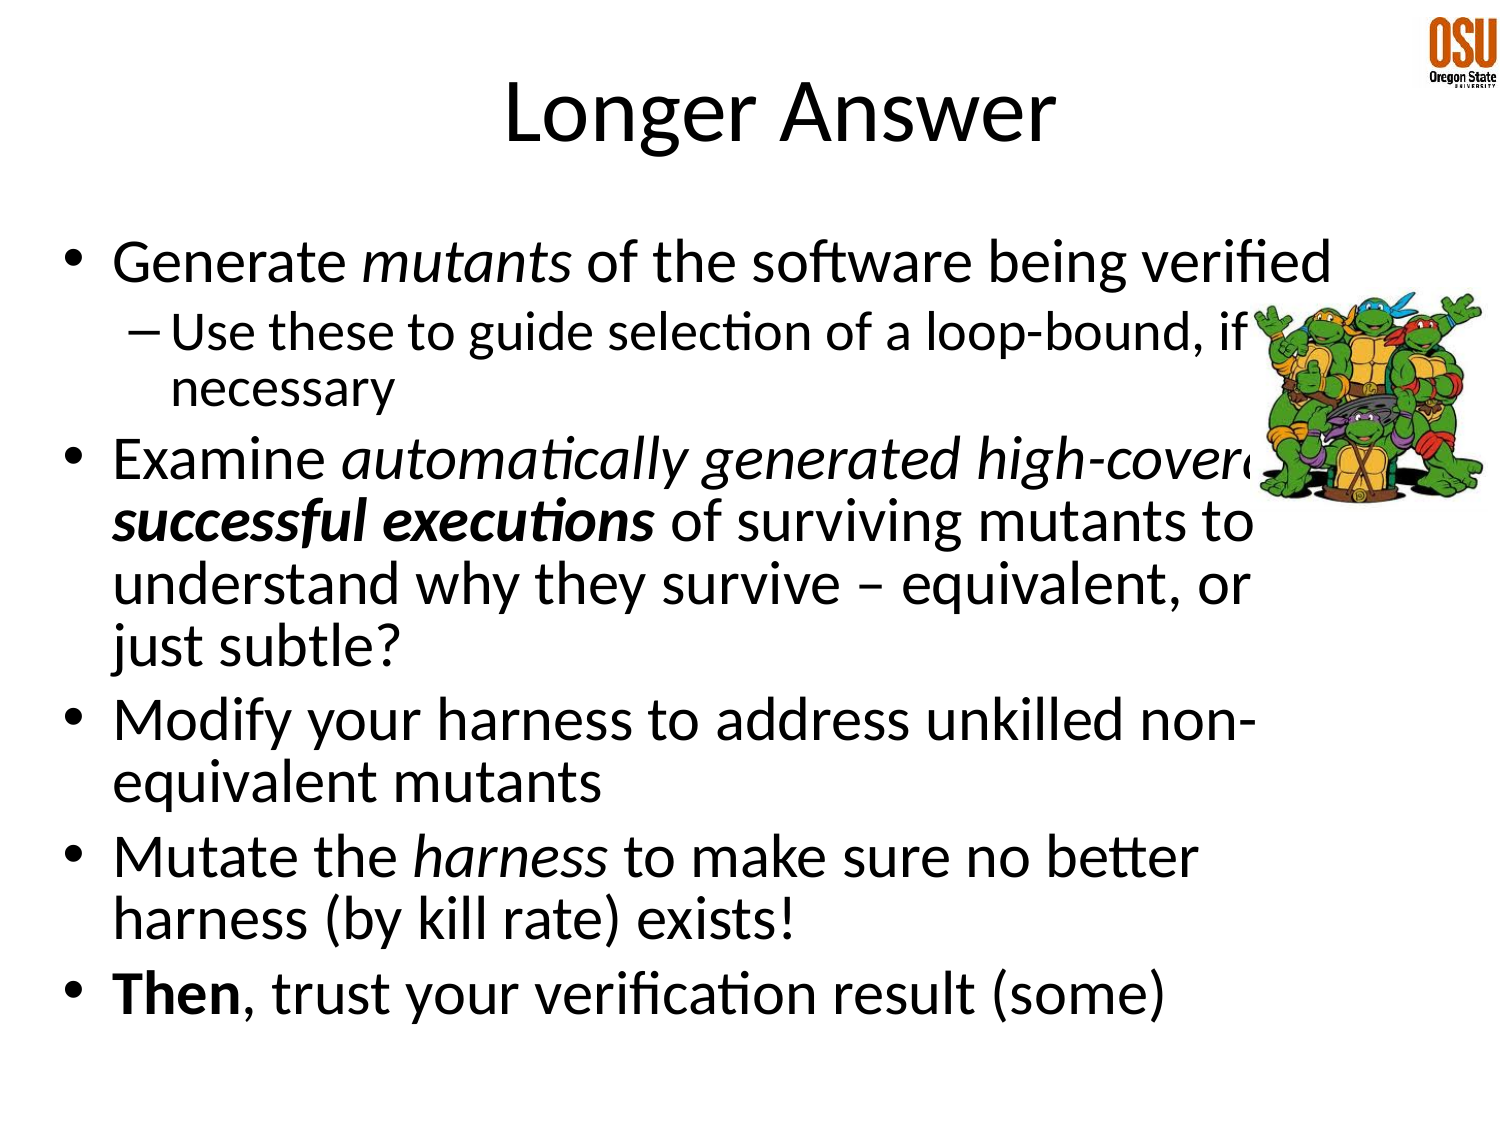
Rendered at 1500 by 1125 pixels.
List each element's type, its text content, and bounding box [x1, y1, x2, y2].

picture [1249, 287, 1488, 512]
list Generate mutants of the software being verified Use these to guide selection of a loop-bound, if necessary Examine automatically generated high-coverage successful executions of surviving mutants to understand why they survive – equivalent, or just subtle? Modify your harness to address unkilled non-equivalent mutants Mutate the harness to make sure no better harness (by kill rate) exists! Then, trust your verification result (some) [47, 224, 1365, 1058]
title Longer Answer [66, 40, 1497, 169]
picture [1412, 17, 1500, 88]
